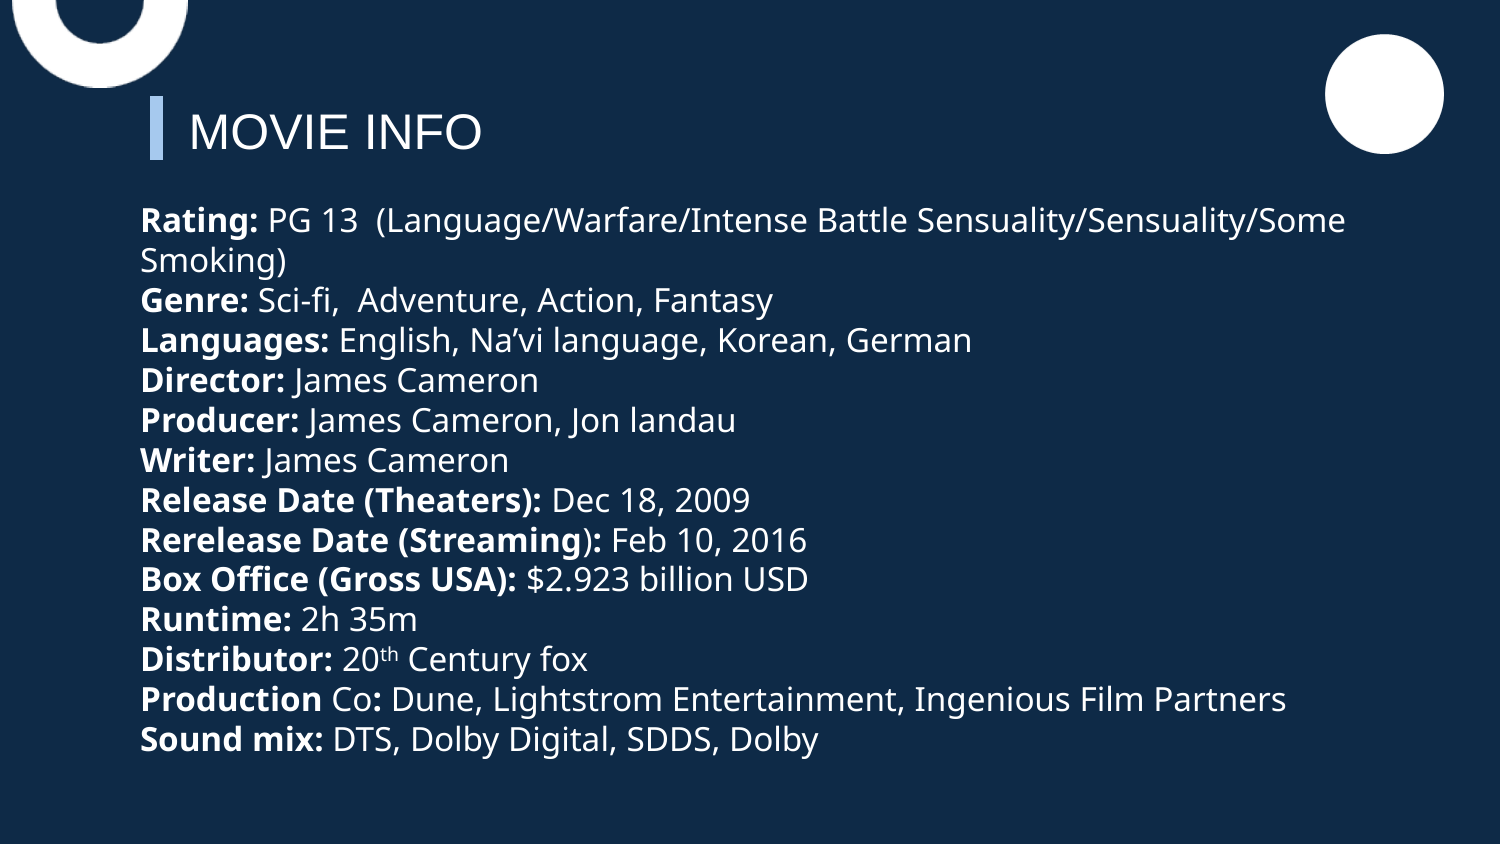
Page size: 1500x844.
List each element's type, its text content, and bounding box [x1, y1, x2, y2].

list Rating: PG 13 (Language/Warfare/Intense Battle Sensuality/Sensuality/Some Smoking) Genre: Sci-fi, Adventure, Action, Fantasy Languages: English, Na’vi language, Korean, German Director: James Cameron Producer: James Cameron, Jon landau Writer: James Cameron Release Date (Theaters): Dec 18, 2009 Rerelease Date (Streaming): Feb 10, 2016 Box Office (Gross USA): $2.923 billion USD Runtime: 2h 35m Distributor: 20th Century fox Production Co: Dune, Lightstrom Entertainment, Ingenious Film Partners Sound mix: DTS, Dolby Digital, SDDS, Dolby [125, 184, 1389, 770]
title MOVIE INFO [173, 84, 1438, 179]
picture [12, 0, 188, 88]
picture [150, 96, 163, 161]
picture [1324, 34, 1445, 154]
